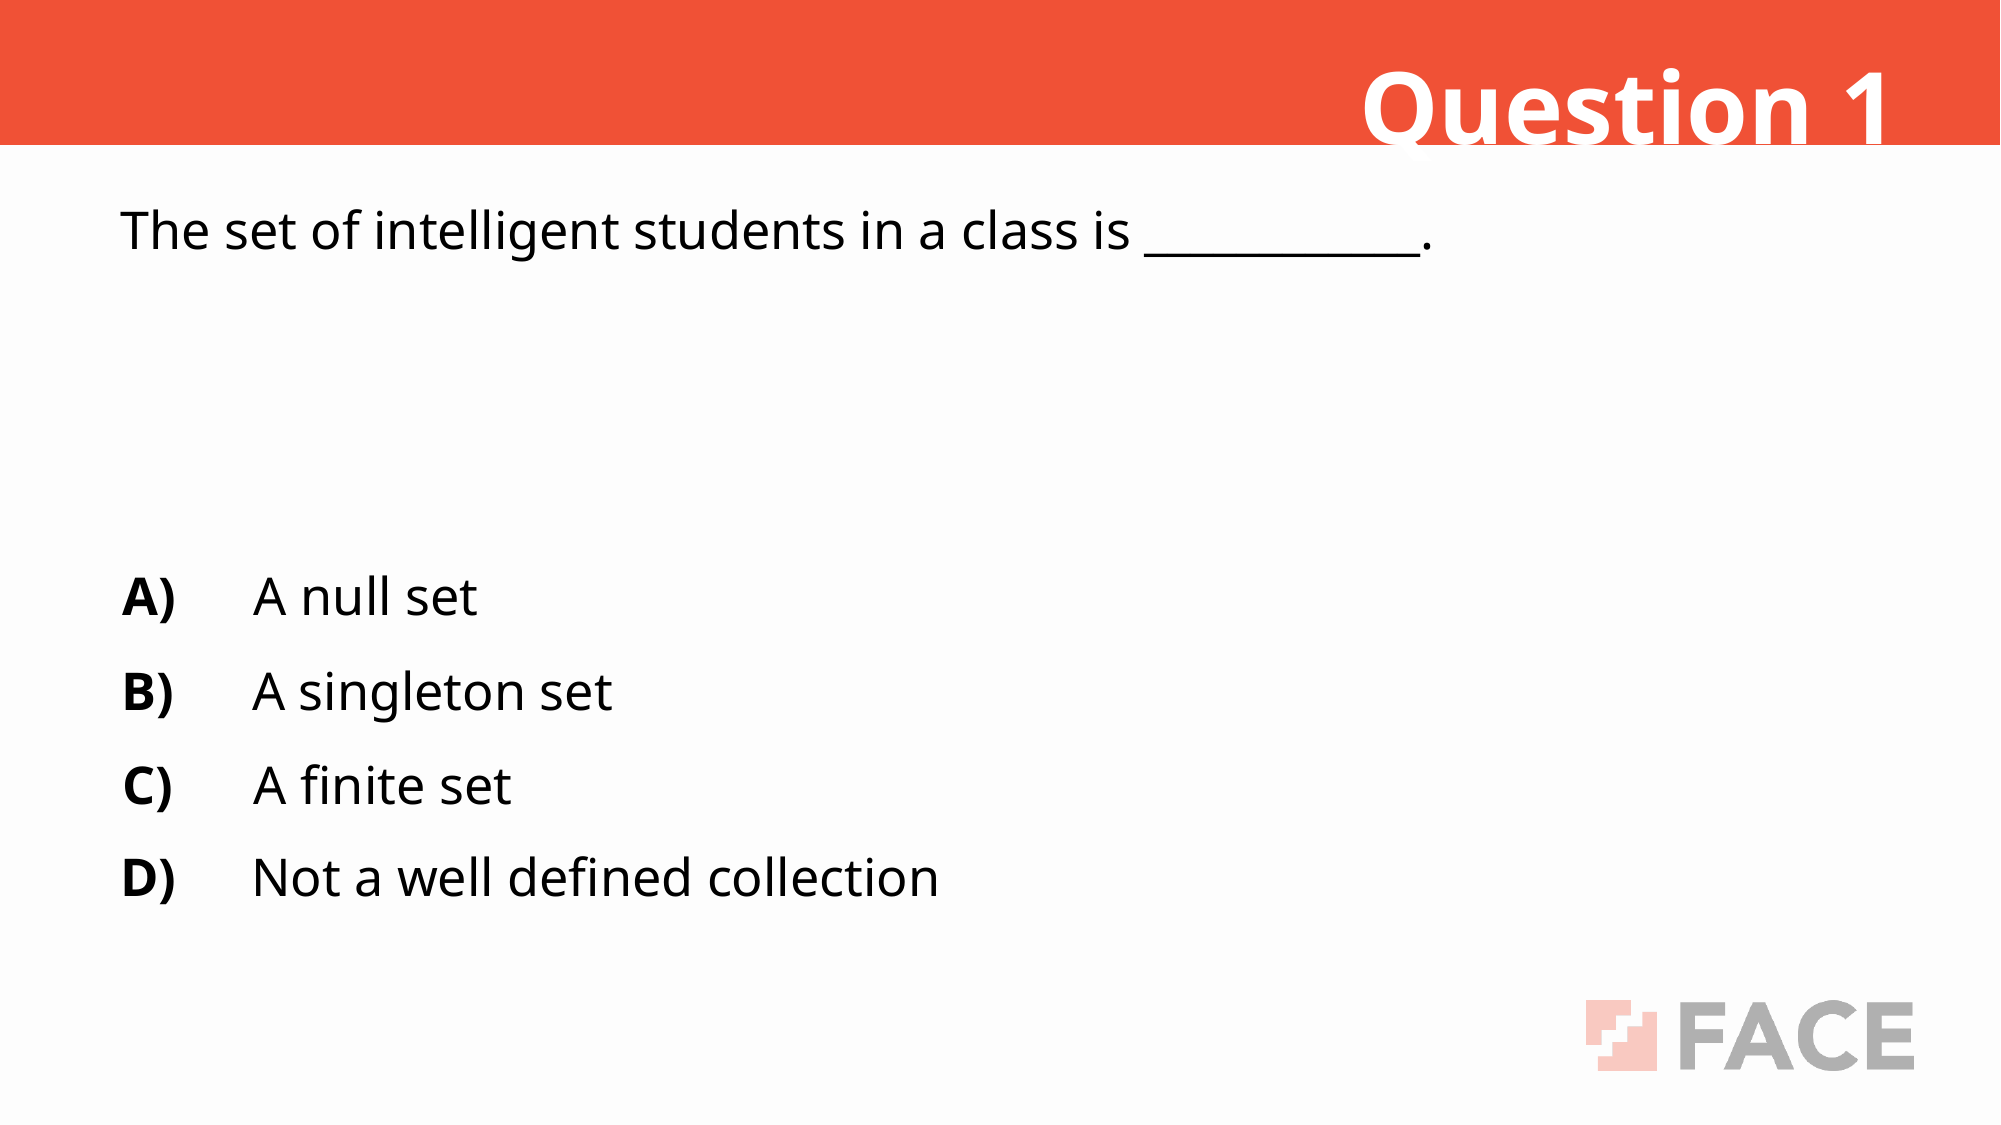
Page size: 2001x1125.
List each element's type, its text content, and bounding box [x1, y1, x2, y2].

text_box A null set [238, 525, 1896, 634]
text_box A finite set [238, 713, 1896, 823]
text_box D) [105, 806, 220, 915]
text_box [0, 0, 2000, 147]
text_box Question 1 [638, 37, 1914, 173]
text_box Not a well defined collection [236, 806, 1893, 915]
text_box B) [106, 619, 221, 728]
text_box C) [107, 713, 223, 823]
text_box A singleton set [237, 619, 1894, 728]
text_box A) [107, 525, 223, 634]
picture [1586, 1000, 1914, 1072]
text_box The set of intelligent students in a class is ____________. [105, 189, 1895, 267]
